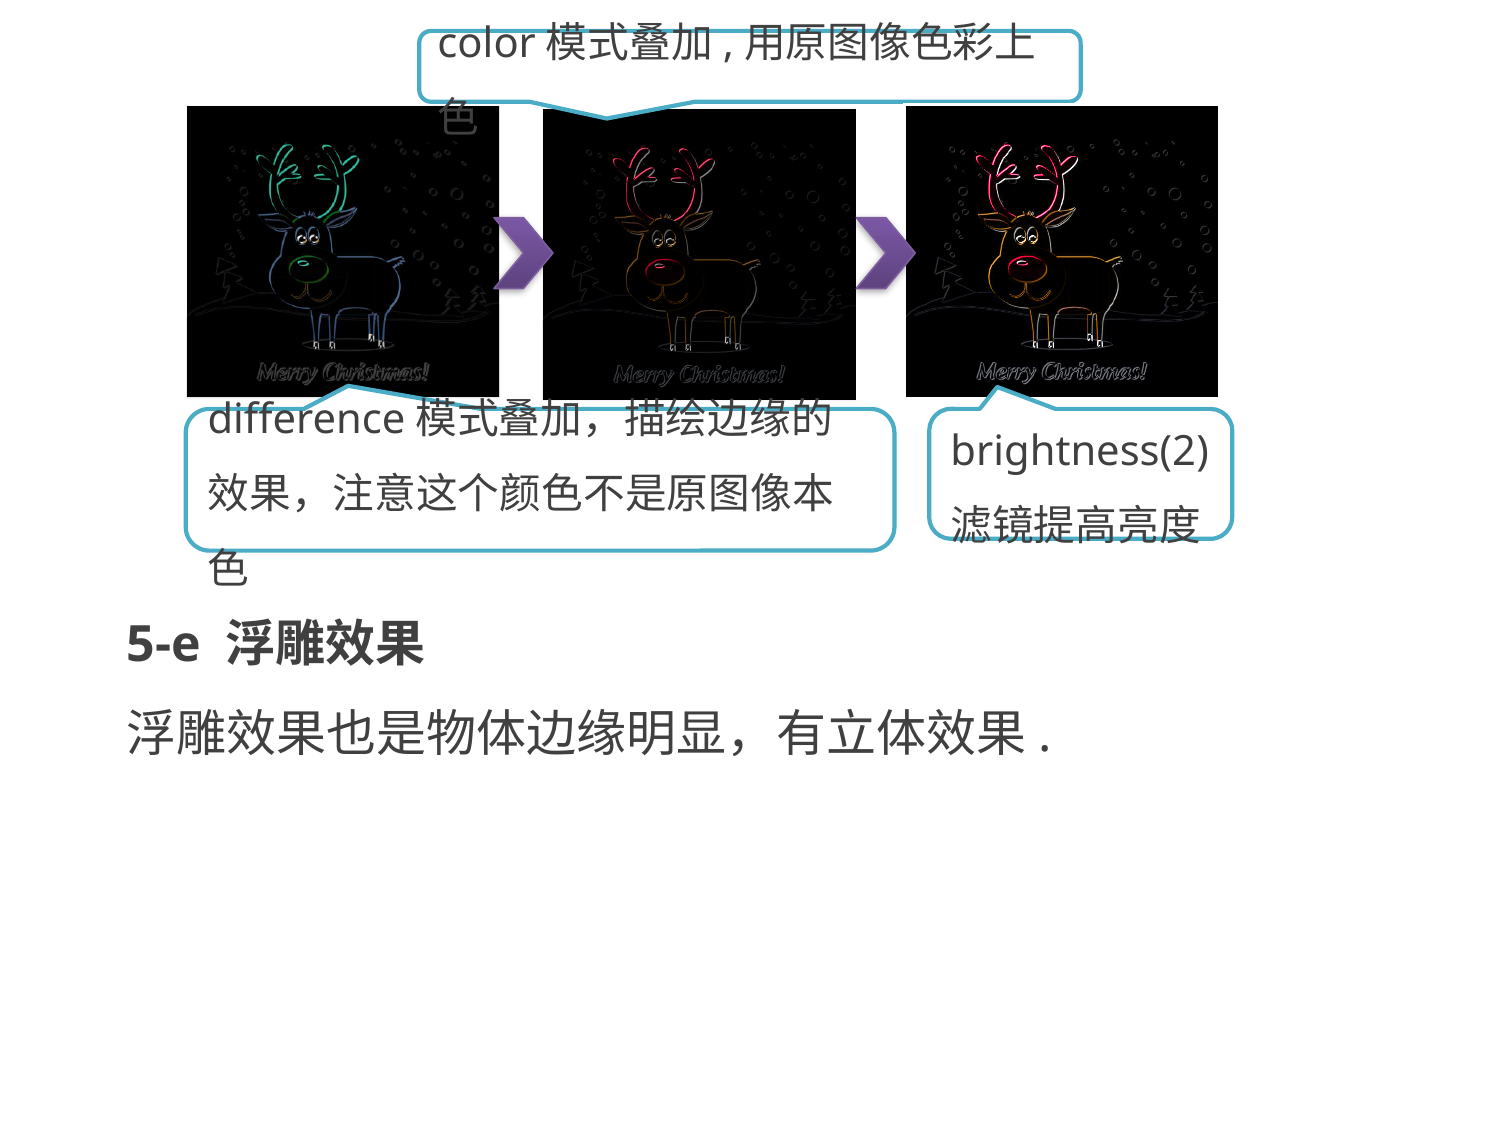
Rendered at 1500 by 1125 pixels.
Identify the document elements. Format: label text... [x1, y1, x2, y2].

text_box difference模式叠加，描绘边缘的效果，注意这个颜色不是原图像本色 [183, 406, 897, 553]
text_box brightness(2) 滤镜提高亮度 [927, 407, 1235, 541]
picture [540, 105, 857, 401]
text_box color模式叠加,用原图像色彩上色 [417, 28, 1083, 106]
picture [903, 102, 1220, 399]
text_box 5-e 浮雕效果 浮雕效果也是物体边缘明显，有立体效果. [112, 574, 1388, 769]
text_box [507, 216, 535, 290]
text_box [860, 216, 898, 290]
picture [185, 102, 503, 399]
